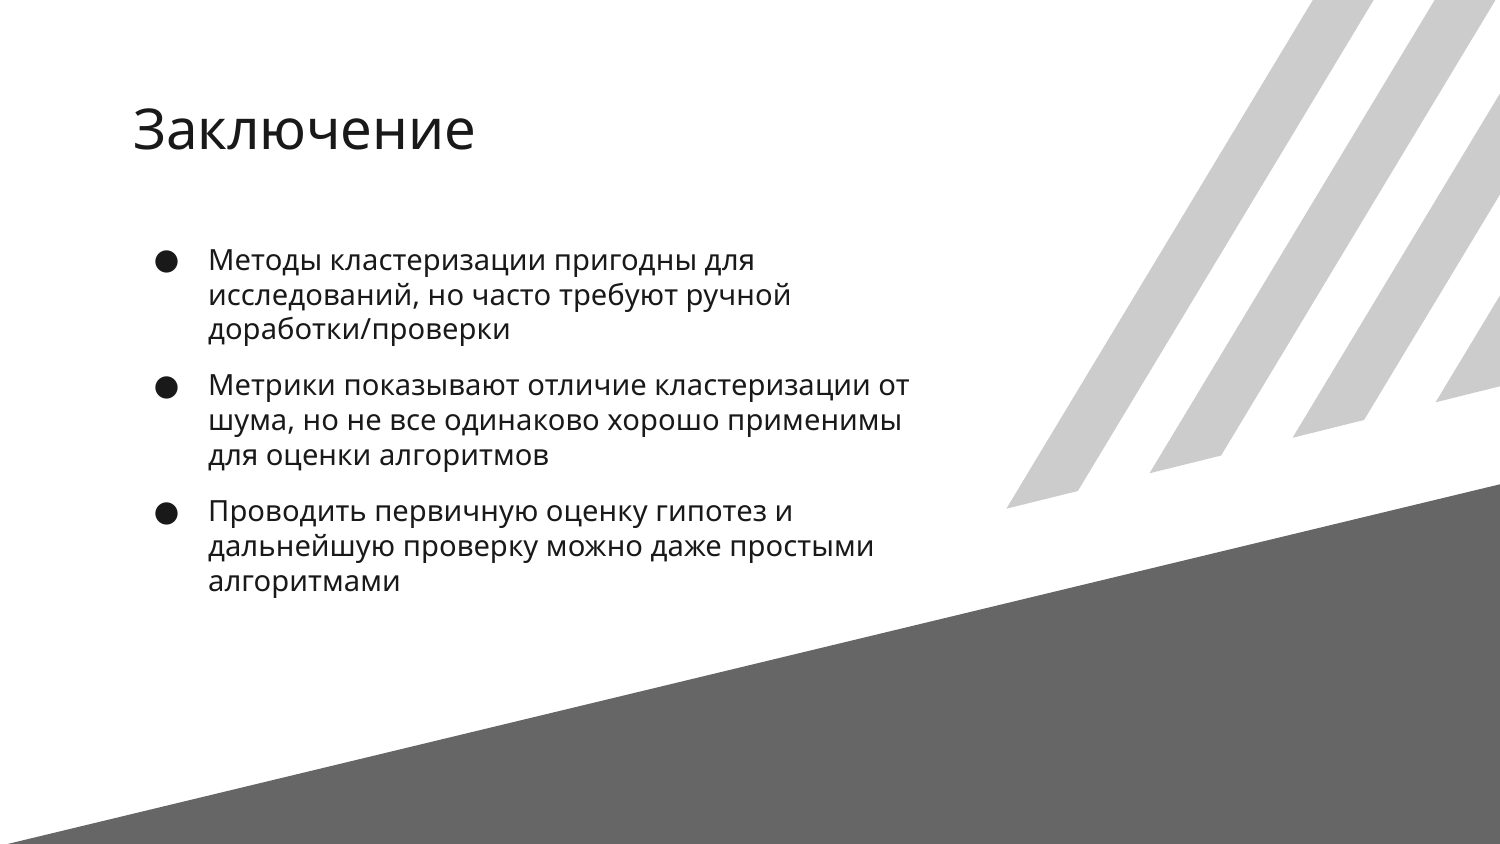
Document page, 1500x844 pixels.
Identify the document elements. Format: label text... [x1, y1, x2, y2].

title Заключение [118, 87, 1382, 167]
list Методы кластеризации пригодны для исследований, но часто требуют ручной доработки/проверки Метрики показывают отличие кластеризации от шума, но не все одинаково хорошо применимы для оценки алгоритмов Проводить первичную оценку гипотез и дальнейшую проверку можно даже простыми алгоритмами [118, 226, 971, 756]
